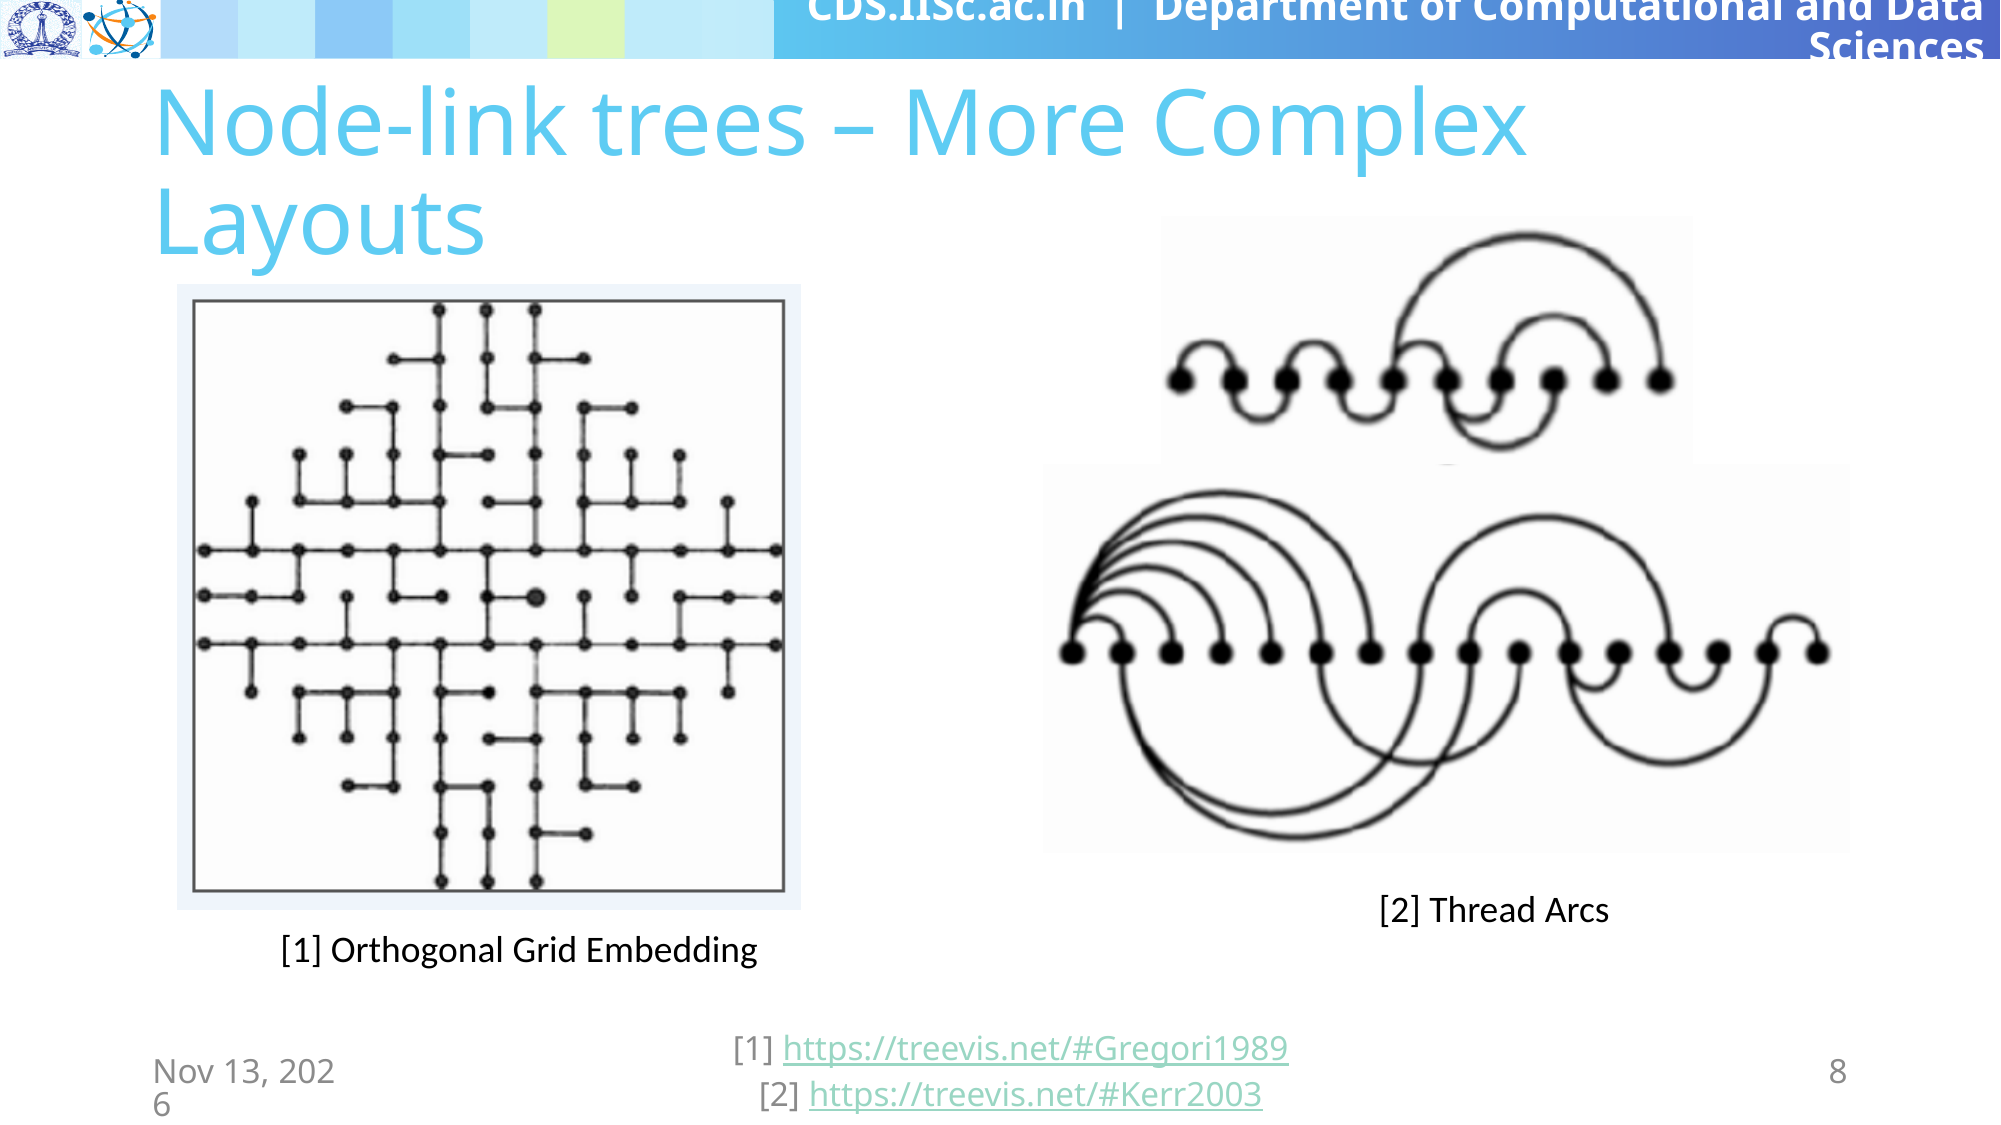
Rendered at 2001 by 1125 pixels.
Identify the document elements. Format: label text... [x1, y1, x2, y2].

text_box [1] Orthogonal Grid Embedding [265, 917, 774, 978]
picture [1043, 216, 1850, 853]
slide_number 8 [1664, 1042, 1863, 1103]
footer [1] https://treevis.net/#Gregori1989 [2] https://treevis.net/#Kerr2003 [399, 1042, 1623, 1103]
picture [177, 284, 801, 910]
title Node-link trees – More Complex Layouts [137, 66, 1863, 285]
text_box [2] Thread Arcs [1364, 878, 1625, 938]
slide_number 28-Mar-19 [137, 1042, 363, 1103]
